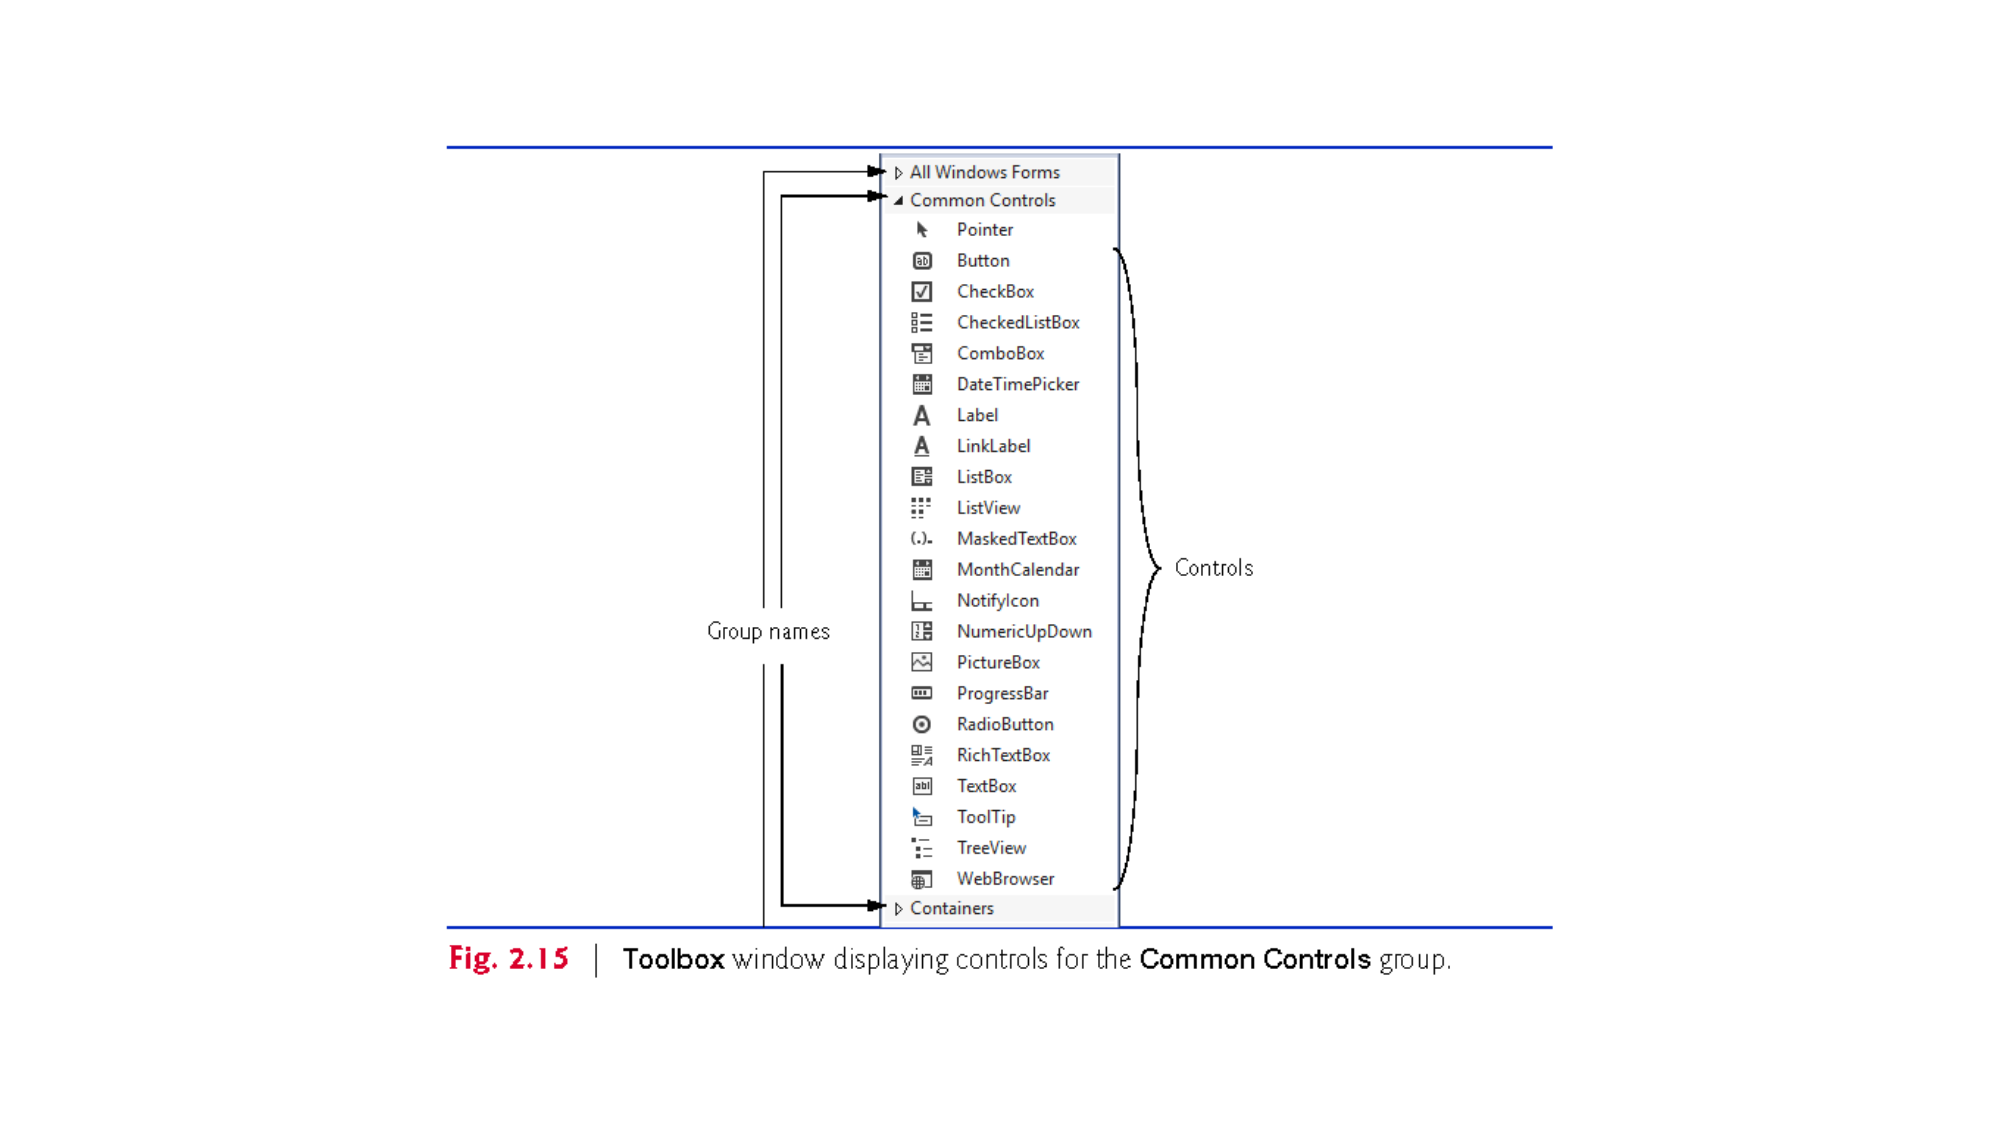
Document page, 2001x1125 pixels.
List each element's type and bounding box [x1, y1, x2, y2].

picture [299, 0, 1701, 1125]
